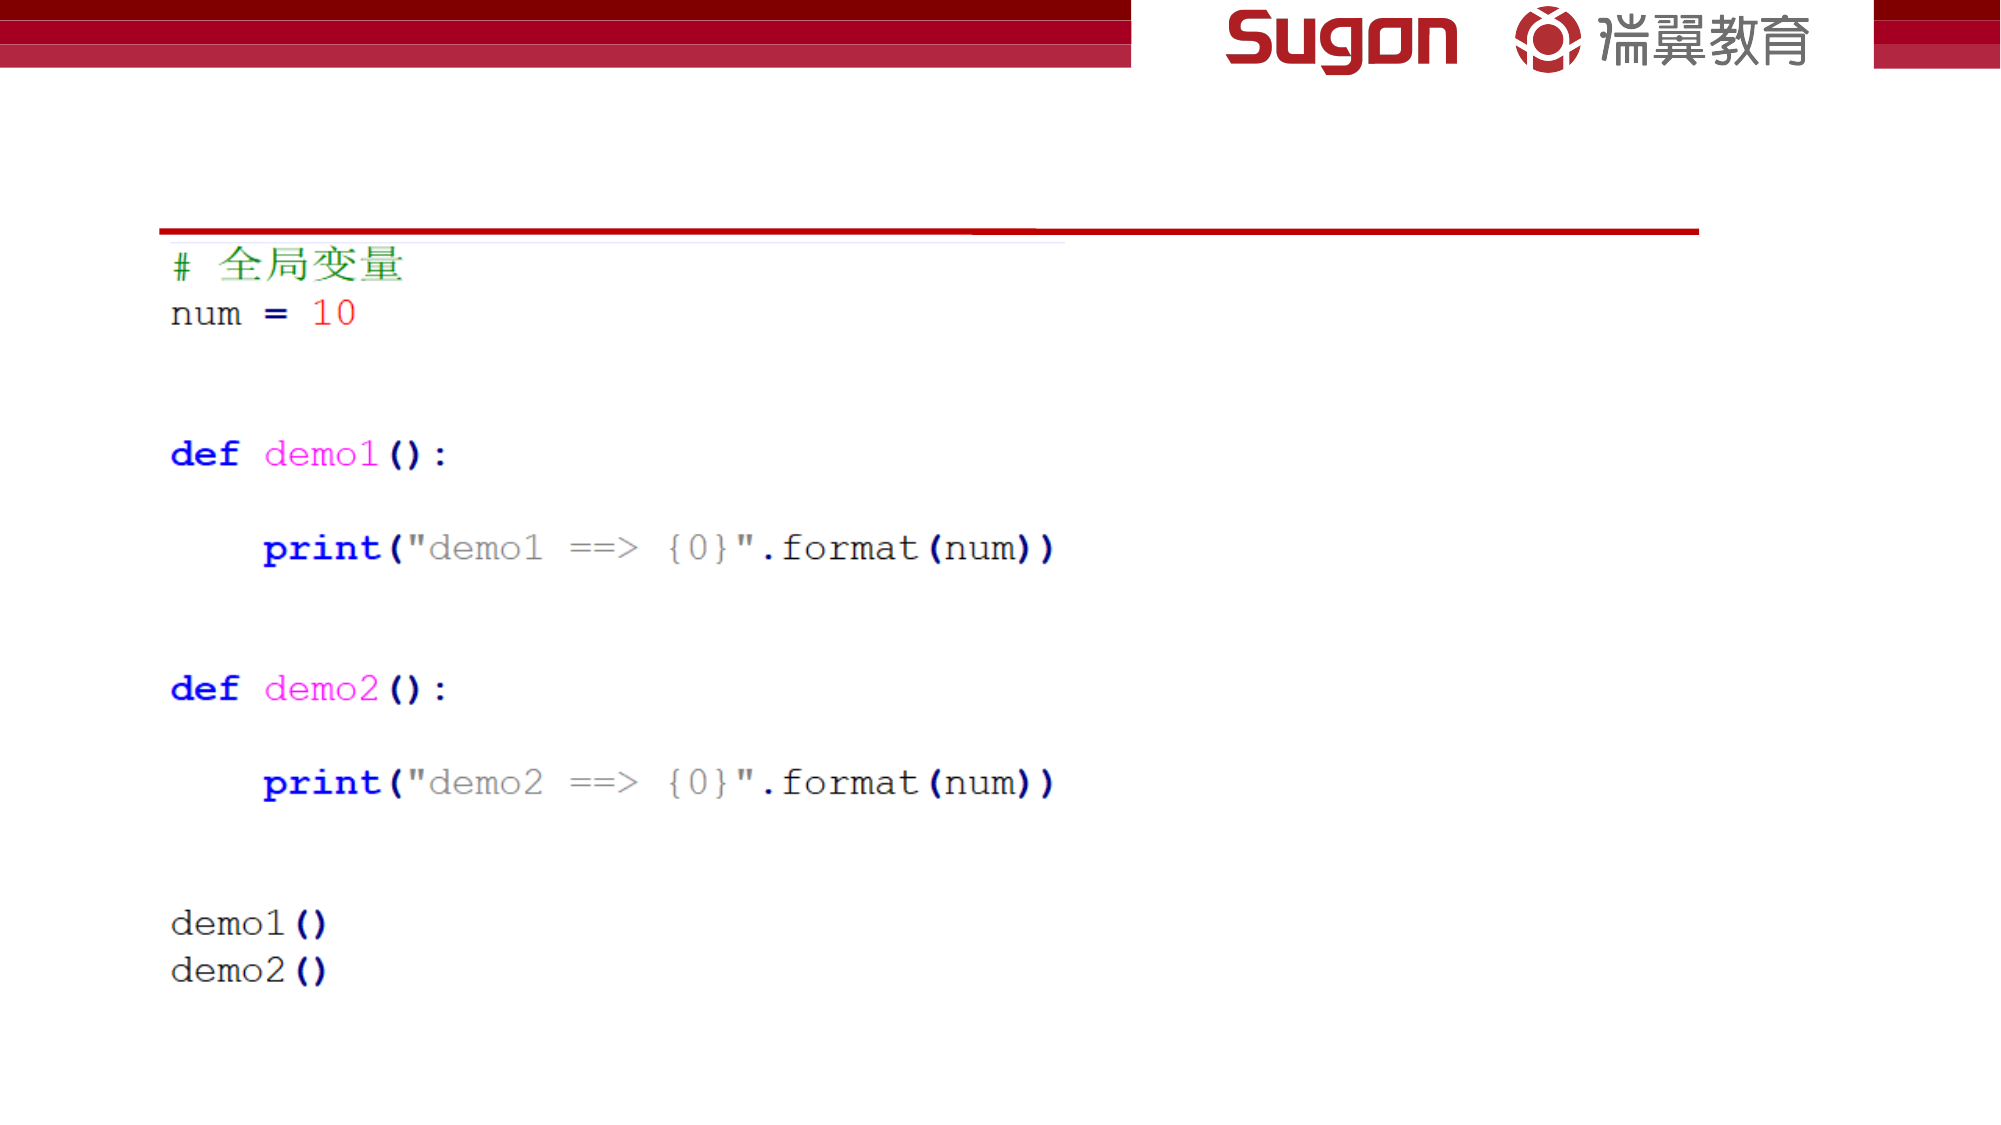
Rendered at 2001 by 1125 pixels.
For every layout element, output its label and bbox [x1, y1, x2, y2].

list [169, 242, 1065, 996]
picture [1515, 6, 1809, 73]
picture [1194, 0, 1484, 102]
